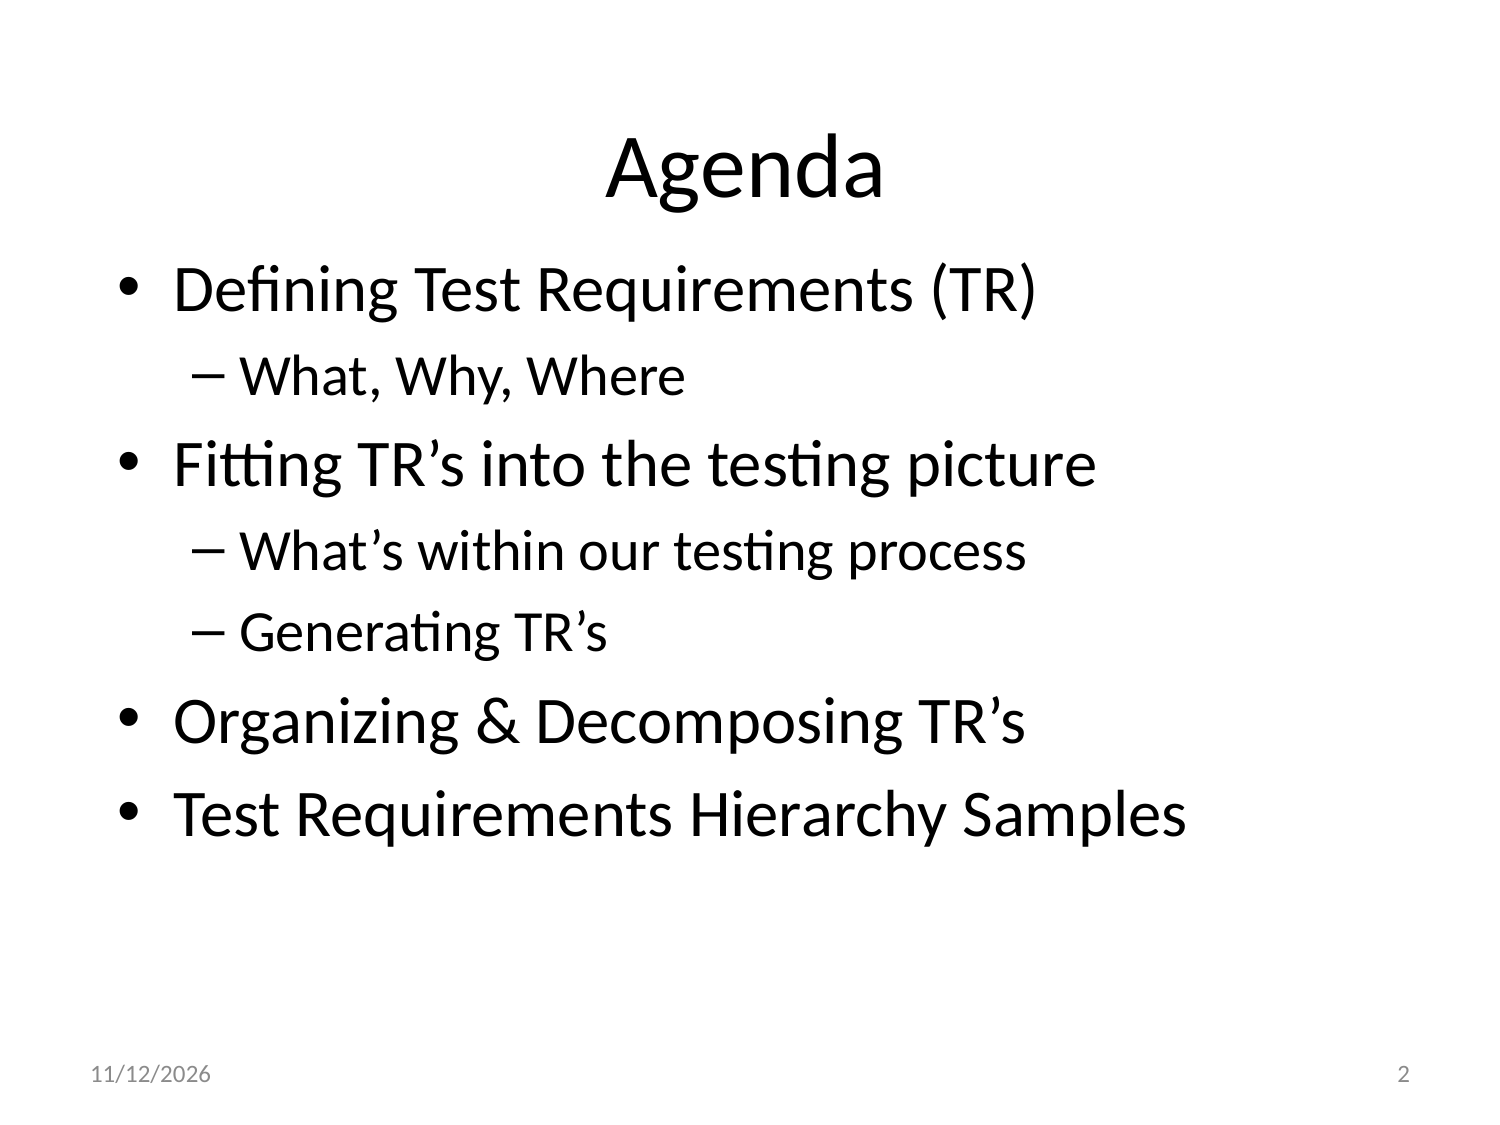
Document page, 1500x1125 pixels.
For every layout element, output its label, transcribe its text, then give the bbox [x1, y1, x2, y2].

slide_number 2 [1074, 1042, 1425, 1103]
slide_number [75, 1042, 425, 1103]
title Agenda [108, 67, 1384, 255]
list Defining Test Requirements (TR) What, Why, Where Fitting TR’s into the testing picture What’s within our testing process Generating TR’s Organizing & Decomposing TR’s Test Requirements Hierarchy Samples [102, 237, 1378, 1041]
